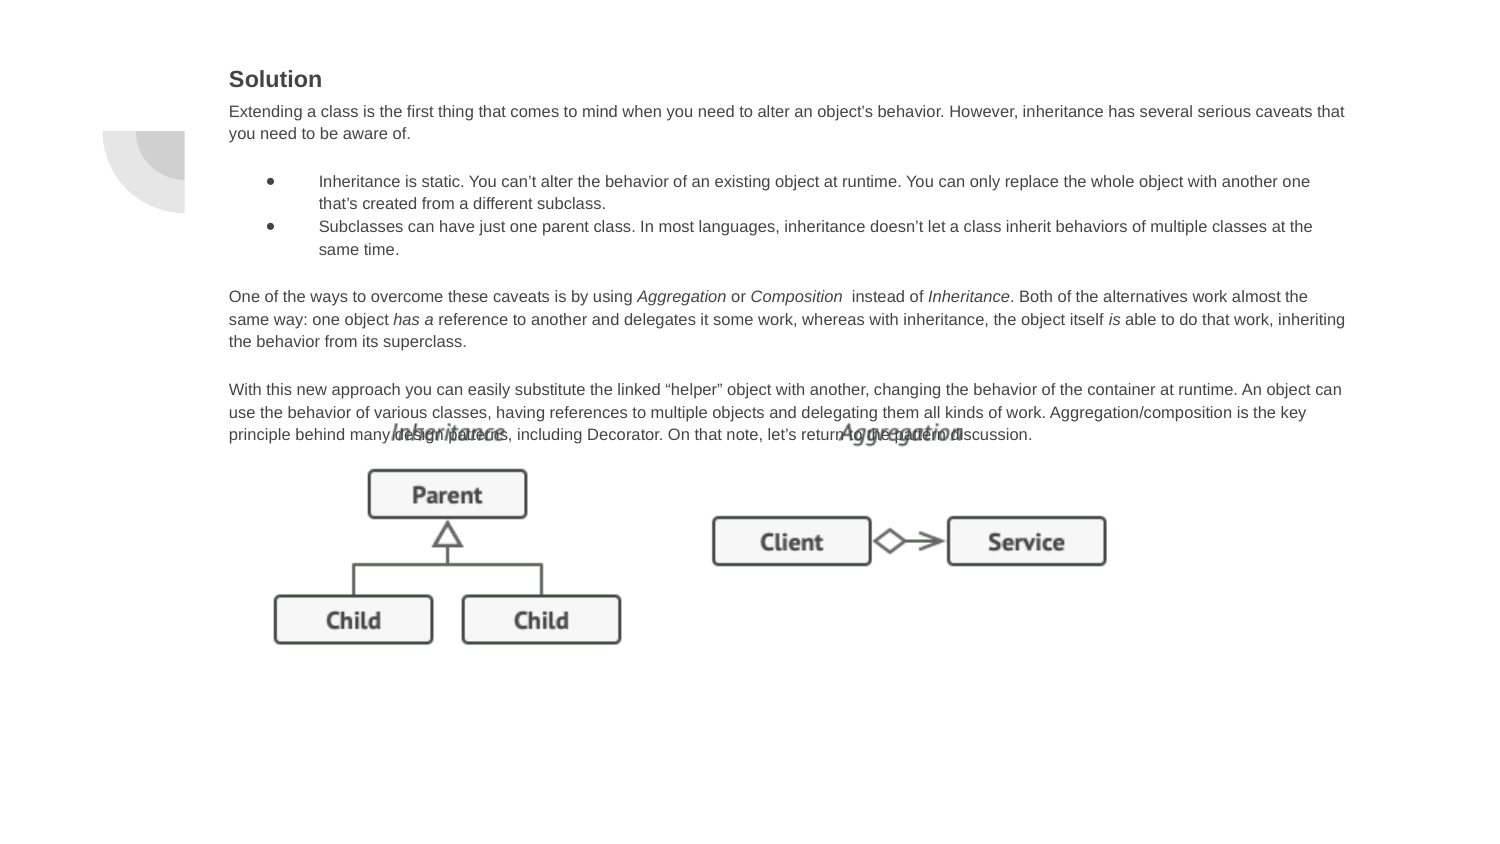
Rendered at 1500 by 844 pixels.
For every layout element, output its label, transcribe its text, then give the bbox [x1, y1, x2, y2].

list Solution Extending a class is the first thing that comes to mind when you need to alter an object’s behavior. However, inheritance has several serious caveats that you need to be aware of. Inheritance is static. You can’t alter the behavior of an existing object at runtime. You can only replace the whole object with another one that’s created from a different subclass. Subclasses can have just one parent class. In most languages, inheritance doesn’t let a class inherit behaviors of multiple classes at the same time. One of the ways to overcome these caveats is by using Aggregation or Composition instead of Inheritance. Both of the alternatives work almost the same way: one object has a reference to another and delegates it some work, whereas with inheritance, the object itself is able to do that work, inheriting the behavior from its superclass. With this new approach you can easily substitute the linked “helper” object with another, changing the behavior of the container at runtime. An object can use the behavior of various classes, having references to multiple objects and delegating them all kinds of work. Aggregation/composition is the key principle behind many design patterns, including Decorator. On that note, let’s return to the pattern discussion. [213, 44, 1368, 462]
picture [260, 408, 1121, 659]
